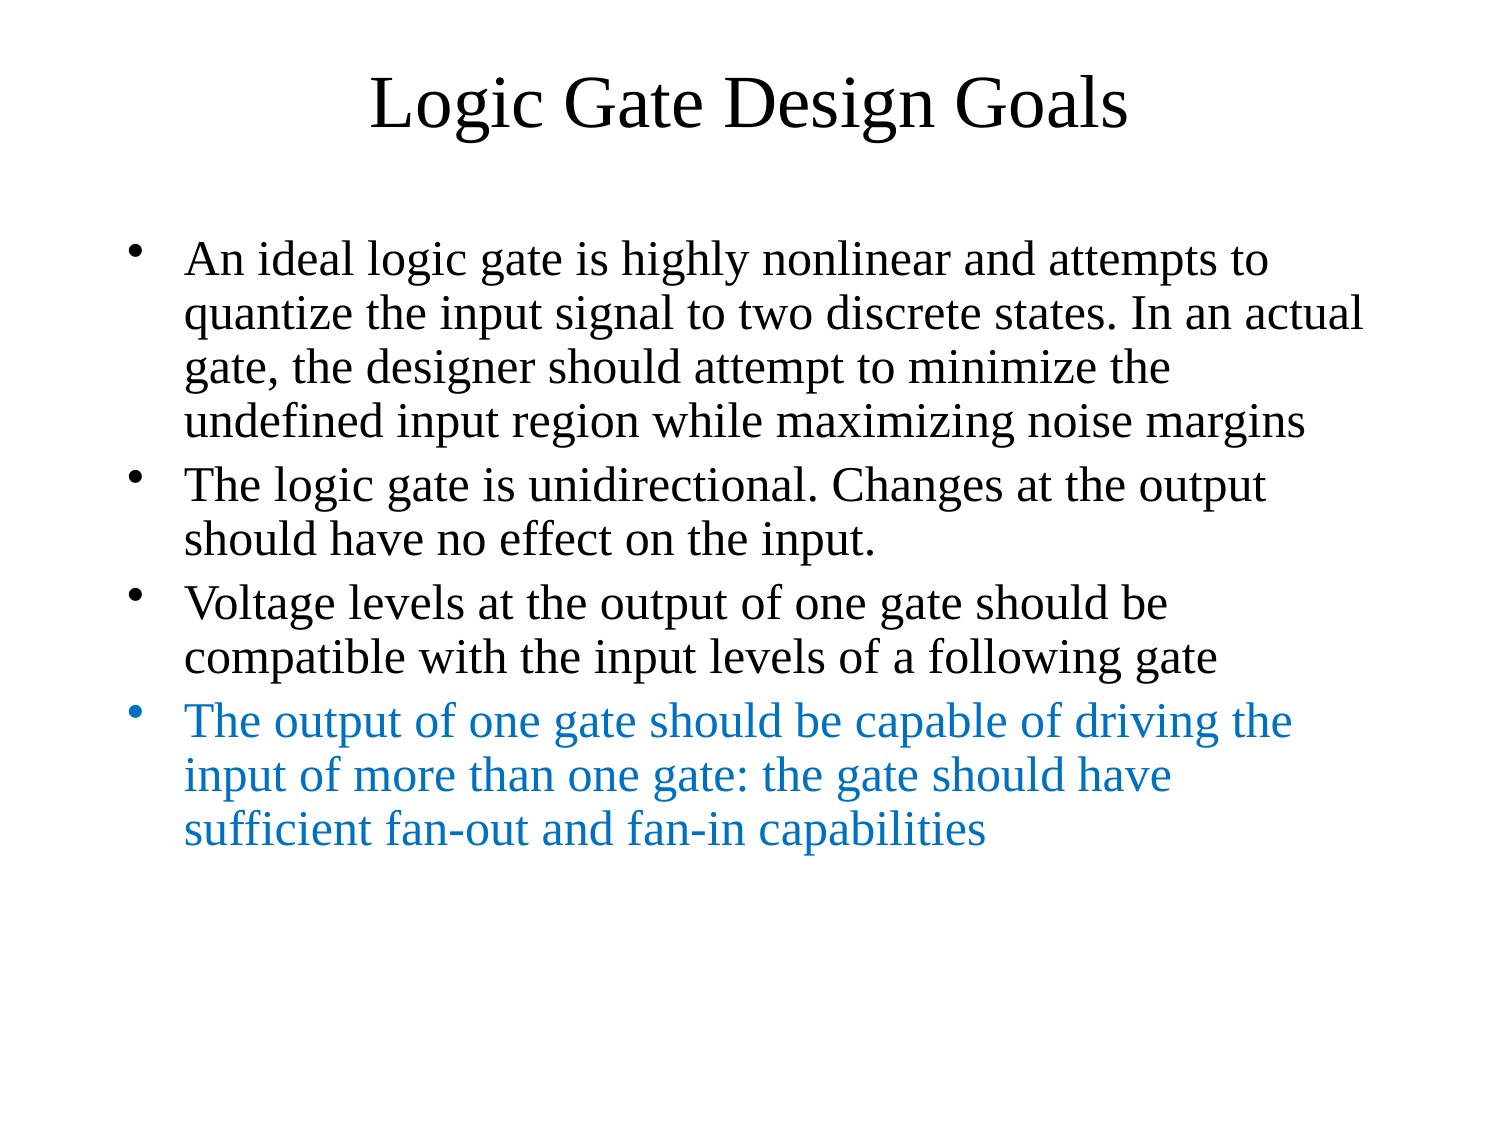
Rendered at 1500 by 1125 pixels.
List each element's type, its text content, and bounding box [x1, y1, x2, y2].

list An ideal logic gate is highly nonlinear and attempts to quantize the input signal to two discrete states. In an actual gate, the designer should attempt to minimize the undefined input region while maximizing noise margins The logic gate is unidirectional. Changes at the output should have no effect on the input. Voltage levels at the output of one gate should be compatible with the input levels of a following gate The output of one gate should be capable of driving the input of more than one gate: the gate should have sufficient fan-out and fan-in capabilities [112, 224, 1388, 976]
title Logic Gate Design Goals [112, 24, 1388, 188]
